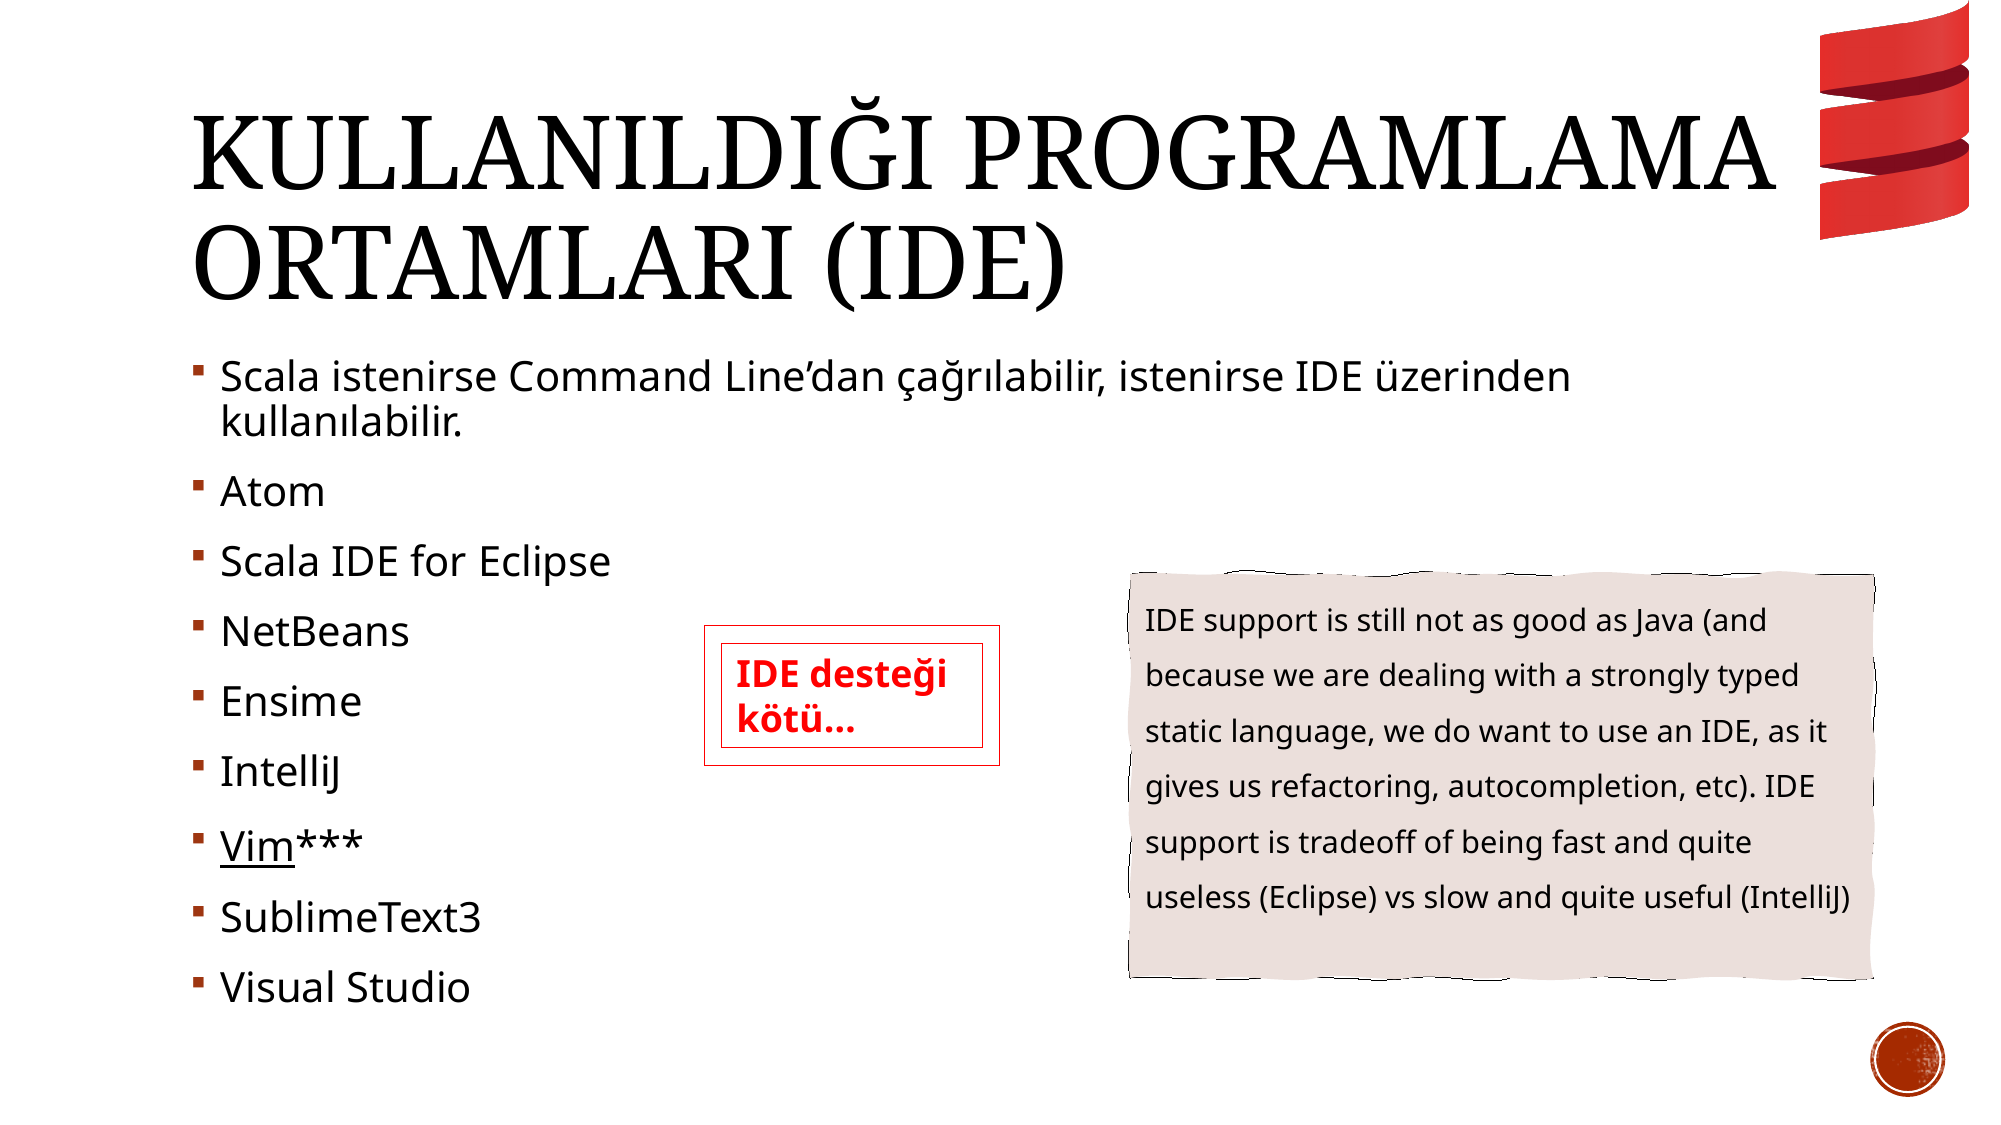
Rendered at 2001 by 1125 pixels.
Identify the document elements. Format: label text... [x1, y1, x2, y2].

picture [1820, 0, 1969, 240]
text_box IDE support is still not as good as Java (and because we are dealing with a strongly typed static language, we do want to use an IDE, as it gives us refactoring, autocompletion, etc). IDE support is tradeoff of being fast and quite useless (Eclipse) vs slow and quite useful (IntelliJ) [1127, 570, 1877, 981]
list Scala istenirse Command Line’dan çağrılabilir, istenirse IDE üzerinden kullanılabilir. Atom Scala IDE for Eclipse NetBeans Ensime IntelliJ Vim*** SublimeText3 Visual Studio [175, 348, 1826, 1013]
text_box IDE desteği kötü… [704, 625, 1000, 766]
title Kullanıldığı Programlama Ortamları (IDE) [175, 79, 1826, 344]
